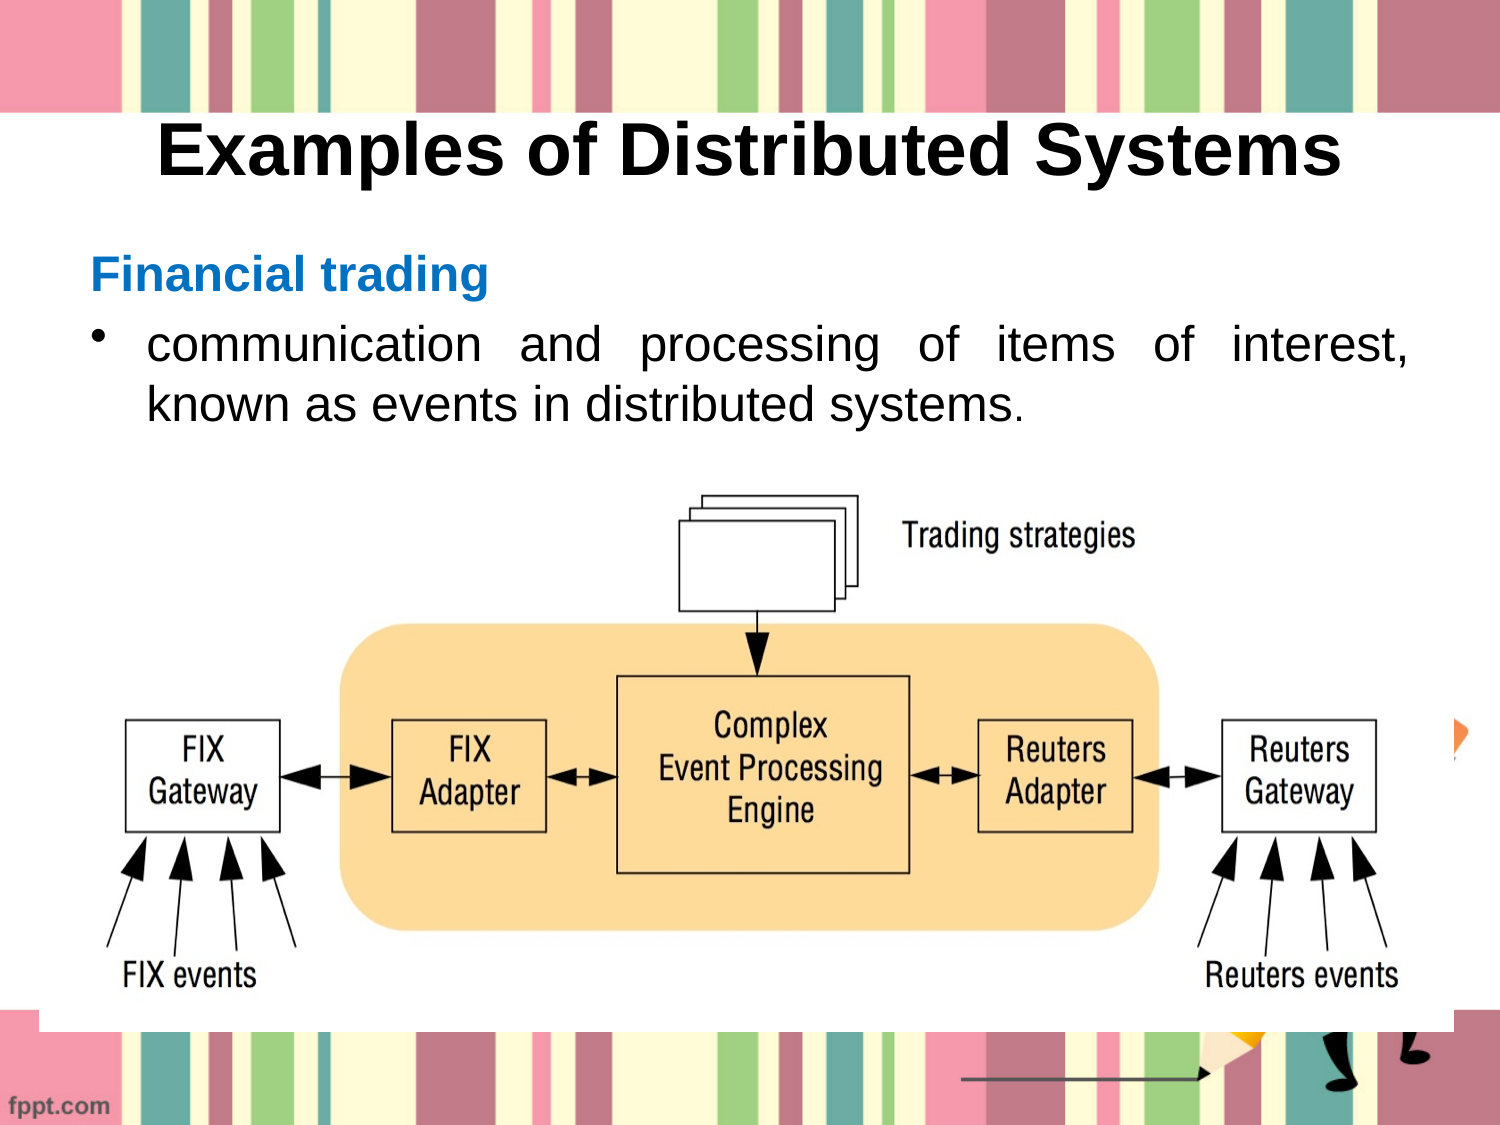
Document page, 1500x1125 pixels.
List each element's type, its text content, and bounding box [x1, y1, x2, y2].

list Financial trading communication and processing of items of interest, known as events in distributed systems. [74, 234, 1426, 467]
picture [0, 0, 1500, 1125]
title Examples of Distributed Systems [74, 58, 1426, 233]
